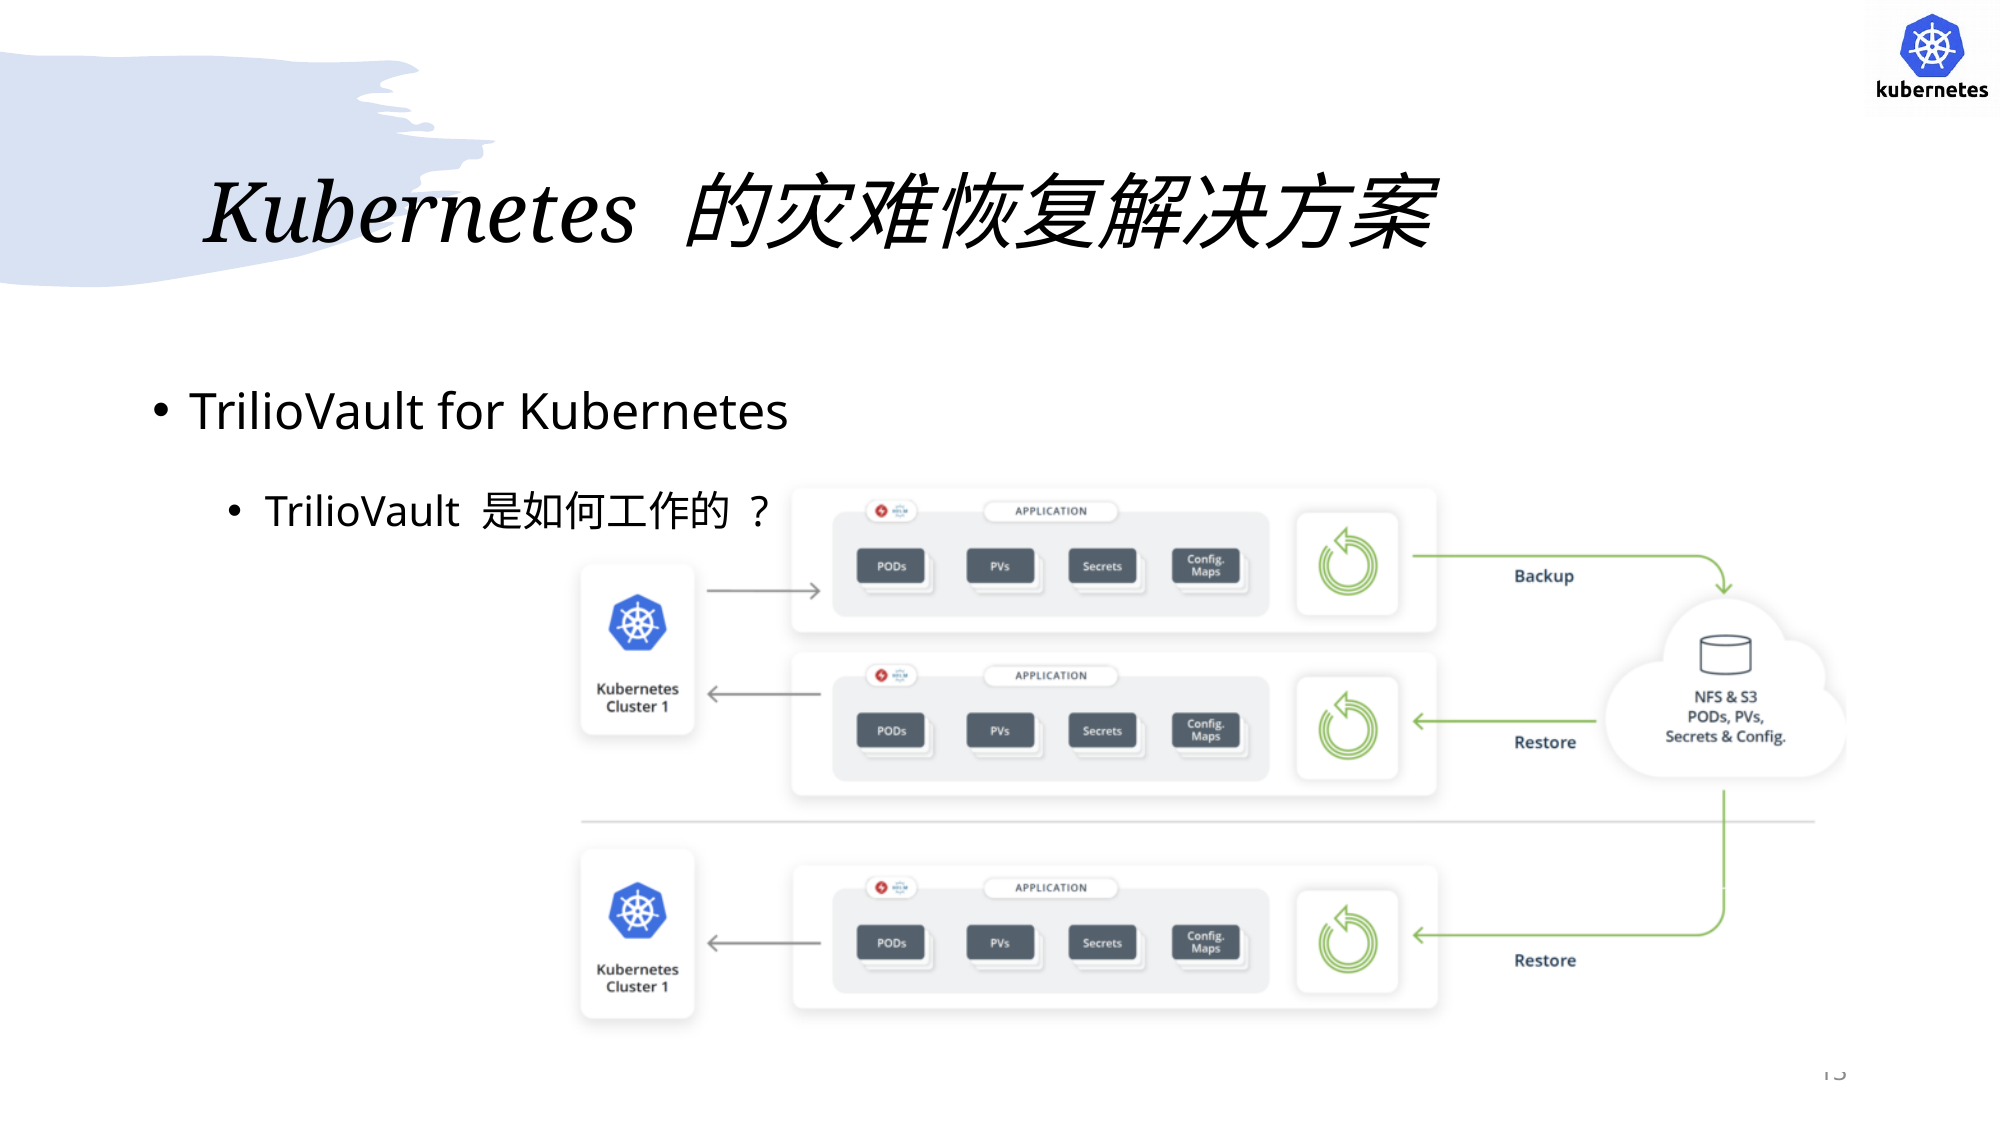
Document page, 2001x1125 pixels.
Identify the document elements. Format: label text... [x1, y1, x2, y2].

picture [555, 454, 1863, 1072]
picture [1864, 0, 2000, 117]
title Kubernetes 的灾难恢复解决方案 [189, 159, 1882, 272]
list TrilioVault for Kubernetes TrilioVault 是如何工作的 ? [137, 329, 1863, 1013]
slide_number 13 [1412, 1072, 1863, 1103]
